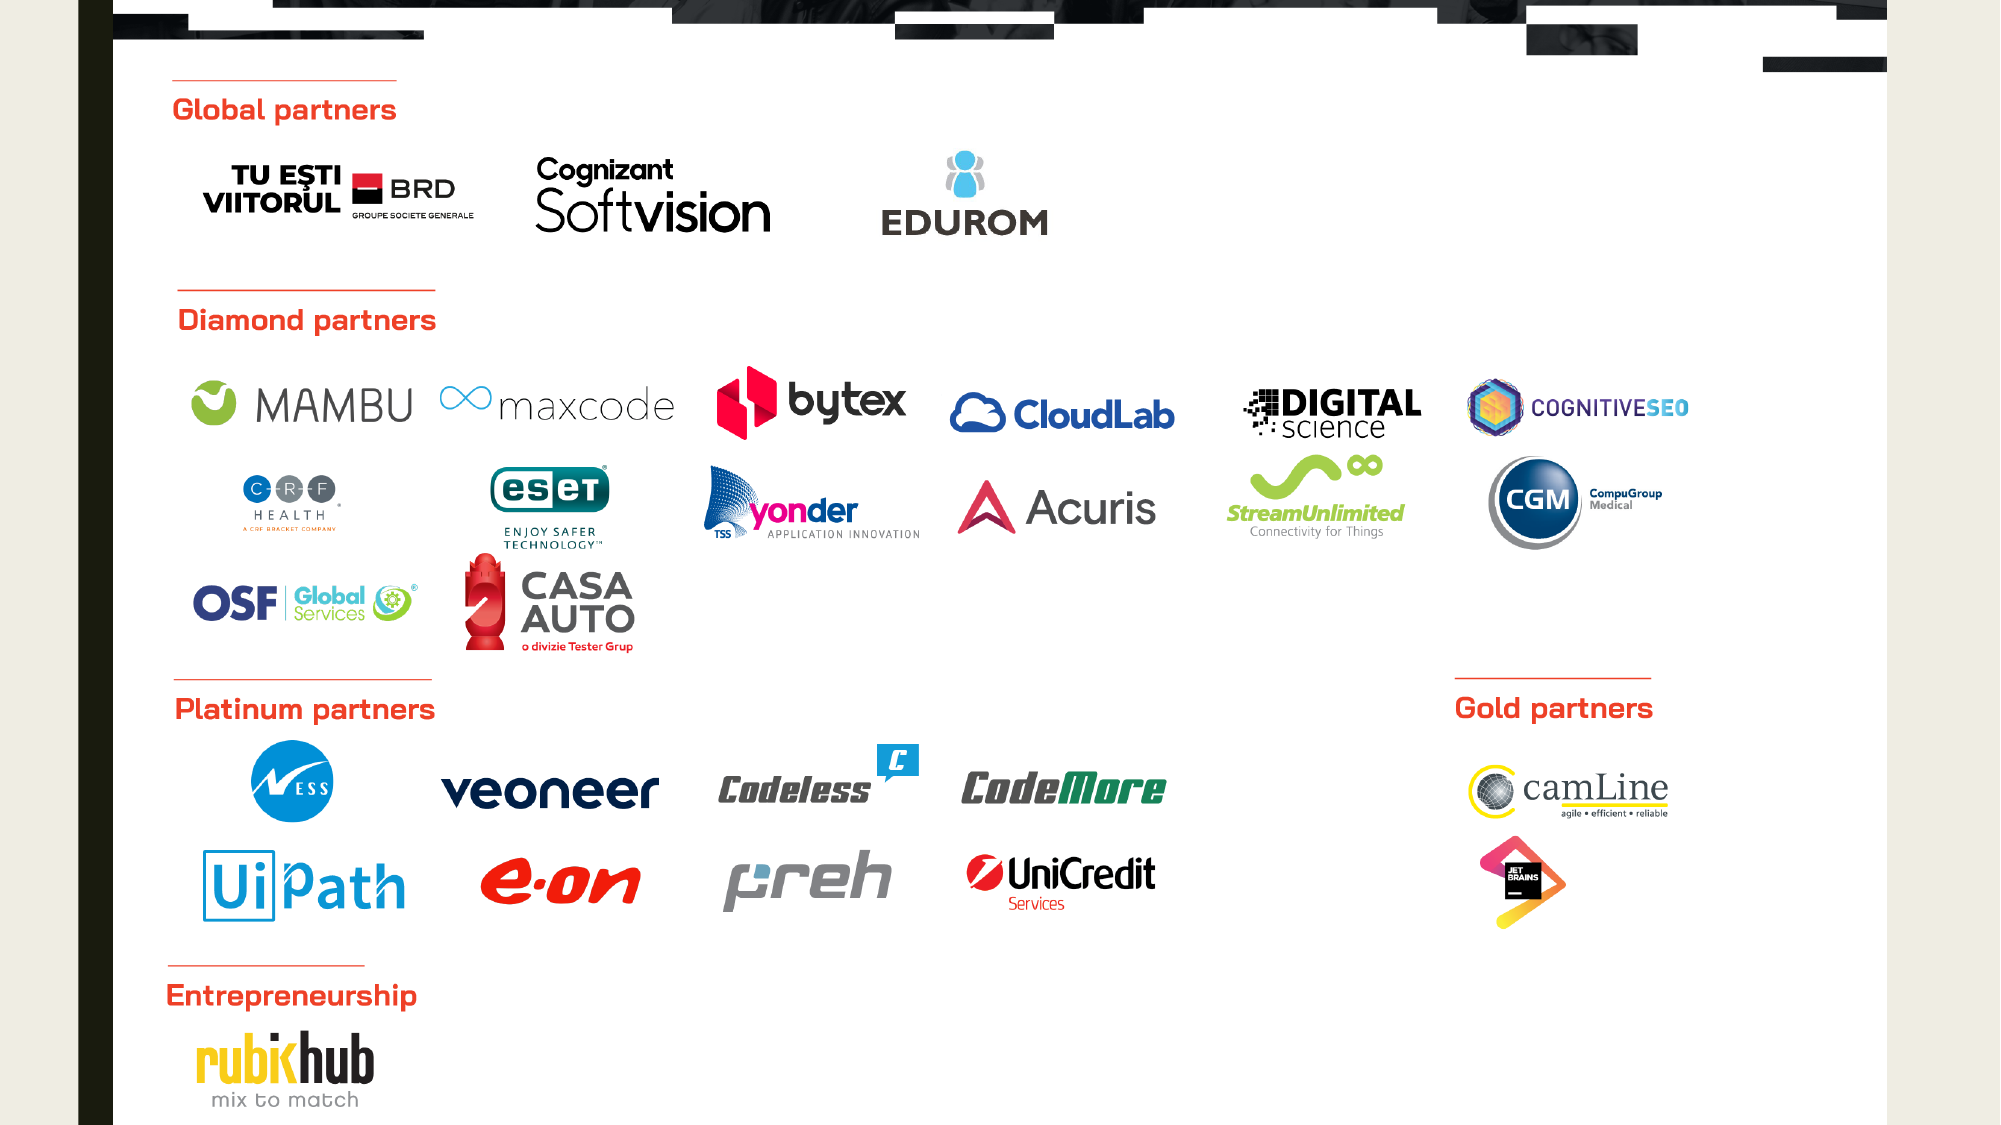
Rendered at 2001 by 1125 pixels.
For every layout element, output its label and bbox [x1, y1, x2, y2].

list [112, 0, 1887, 1125]
